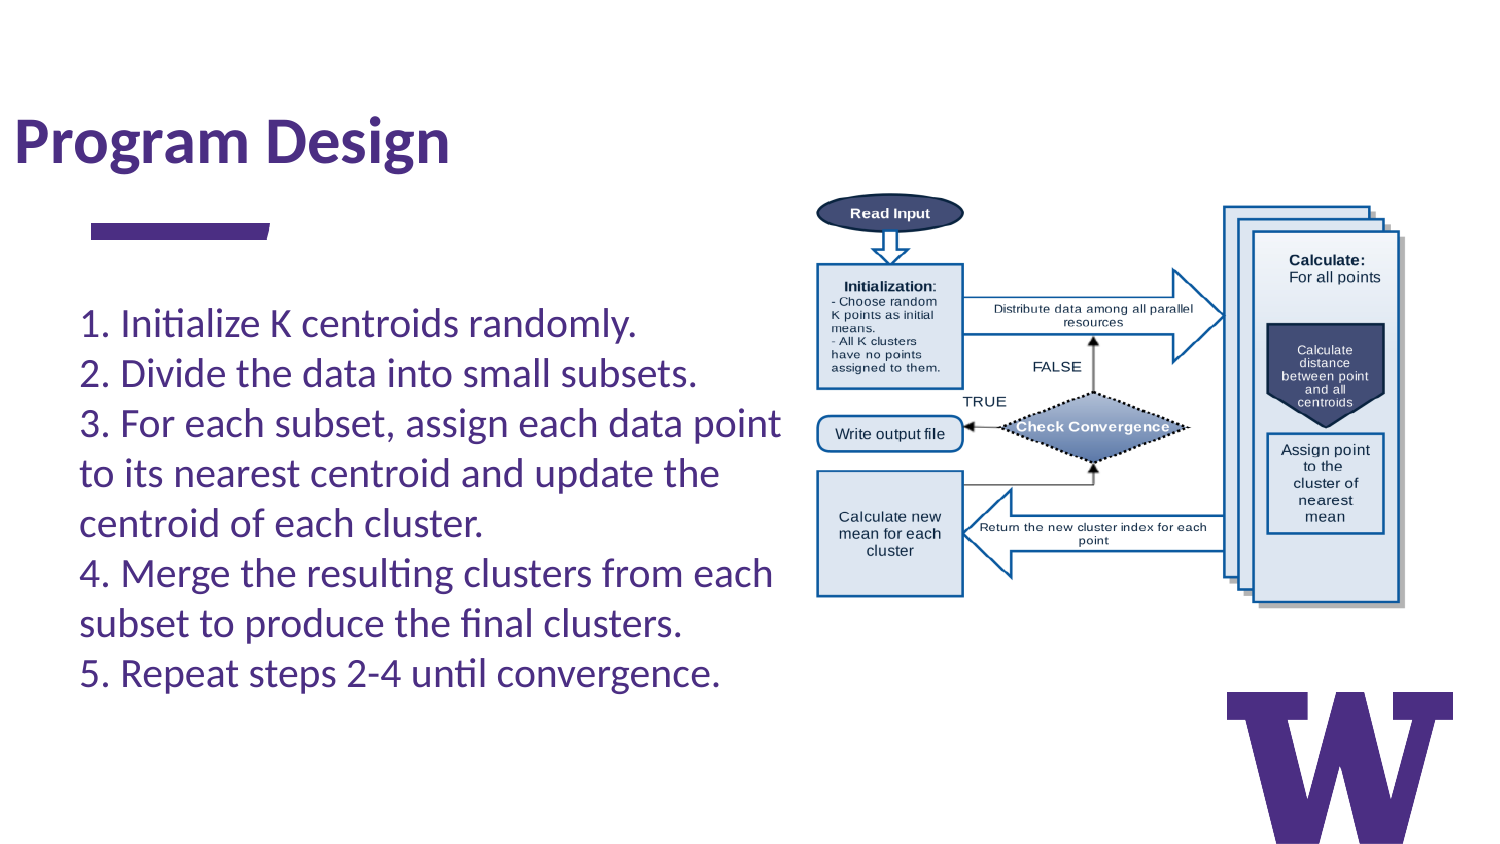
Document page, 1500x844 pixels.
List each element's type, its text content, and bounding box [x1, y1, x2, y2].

text_box 1. Initialize K centroids randomly. 2. Divide the data into small subsets. 3. For each subset, assign each data point to its nearest centroid and update the centroid of each cluster. 4. Merge the resulting clusters from each subset to produce the final clusters. 5. Repeat steps 2-4 until convergence. [64, 288, 815, 704]
picture [725, 153, 1458, 629]
list Program Design [0, 89, 842, 529]
picture [1227, 692, 1453, 844]
